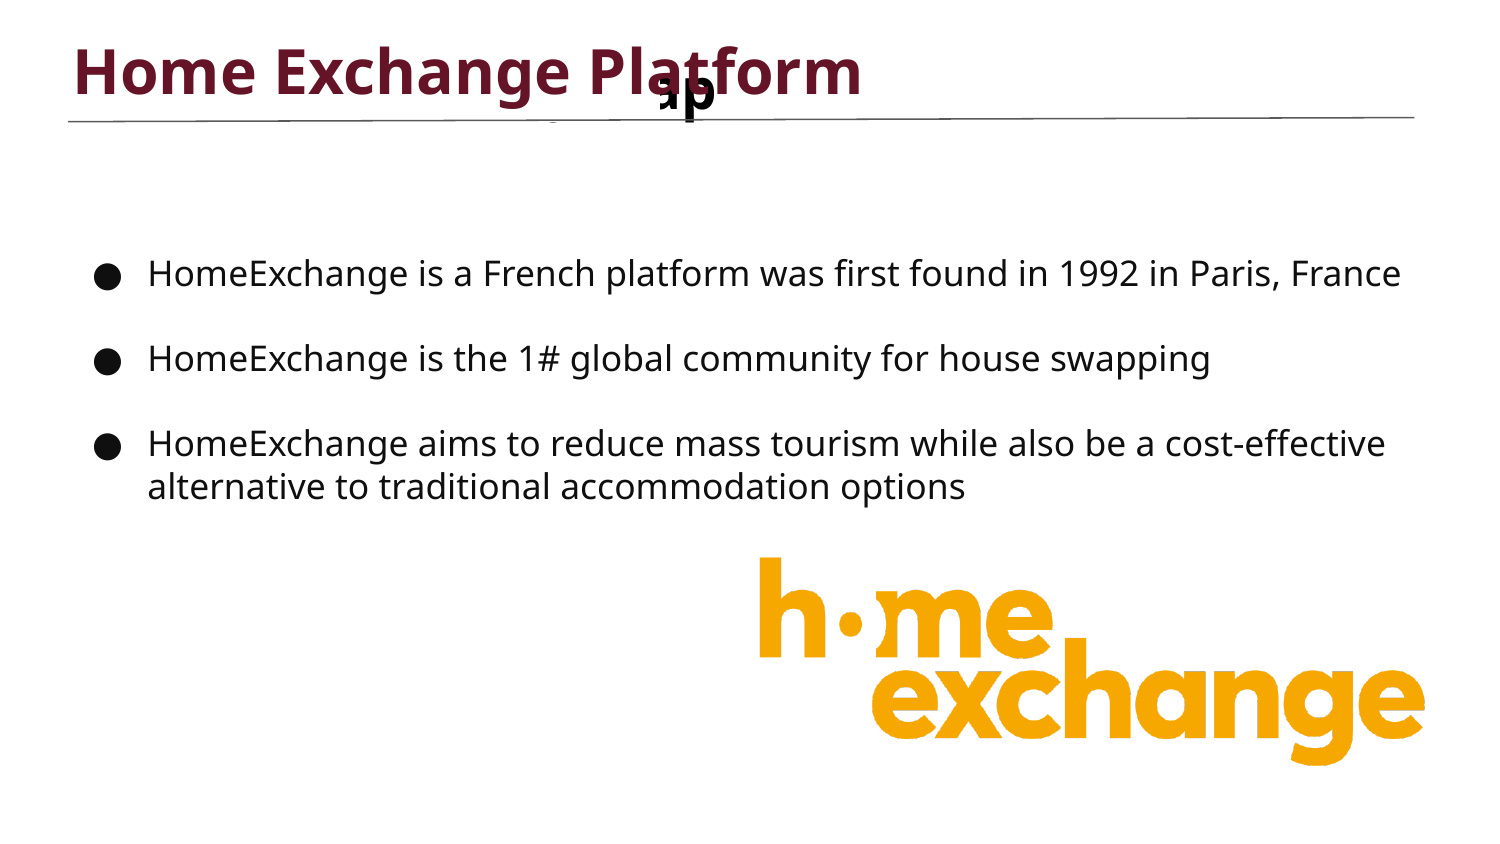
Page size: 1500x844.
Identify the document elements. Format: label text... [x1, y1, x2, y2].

text_box Home Exchange Platform [57, 17, 923, 122]
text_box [67, 117, 1415, 122]
picture [759, 556, 1426, 766]
text_box HomeExchange is a French platform was first found in 1992 in Paris, France HomeExchange is the 1# global community for house swapping HomeExchange aims to reduce mass tourism while also be a cost-effective alternative to traditional accommodation options [57, 236, 1425, 766]
